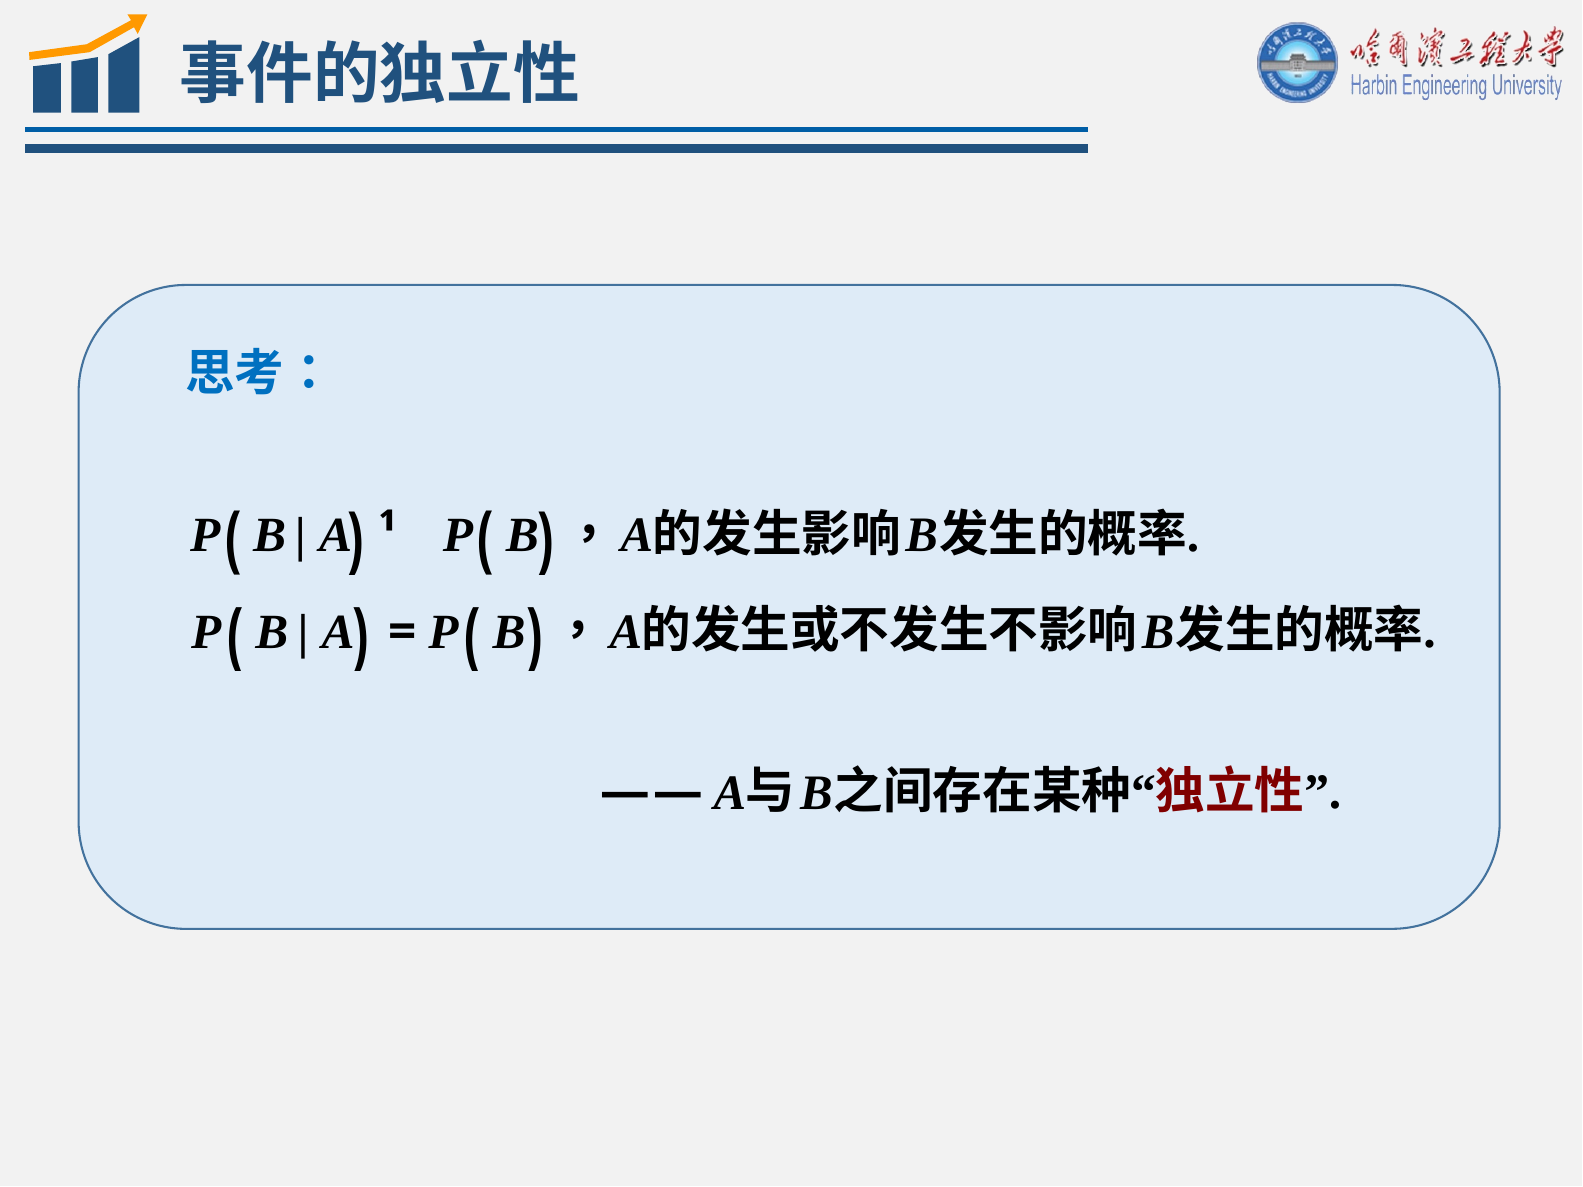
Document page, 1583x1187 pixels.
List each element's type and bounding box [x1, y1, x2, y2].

text_box [77, 300, 129, 914]
text_box [129, 257, 1454, 958]
picture [1251, 12, 1573, 108]
text_box [1454, 303, 1501, 911]
